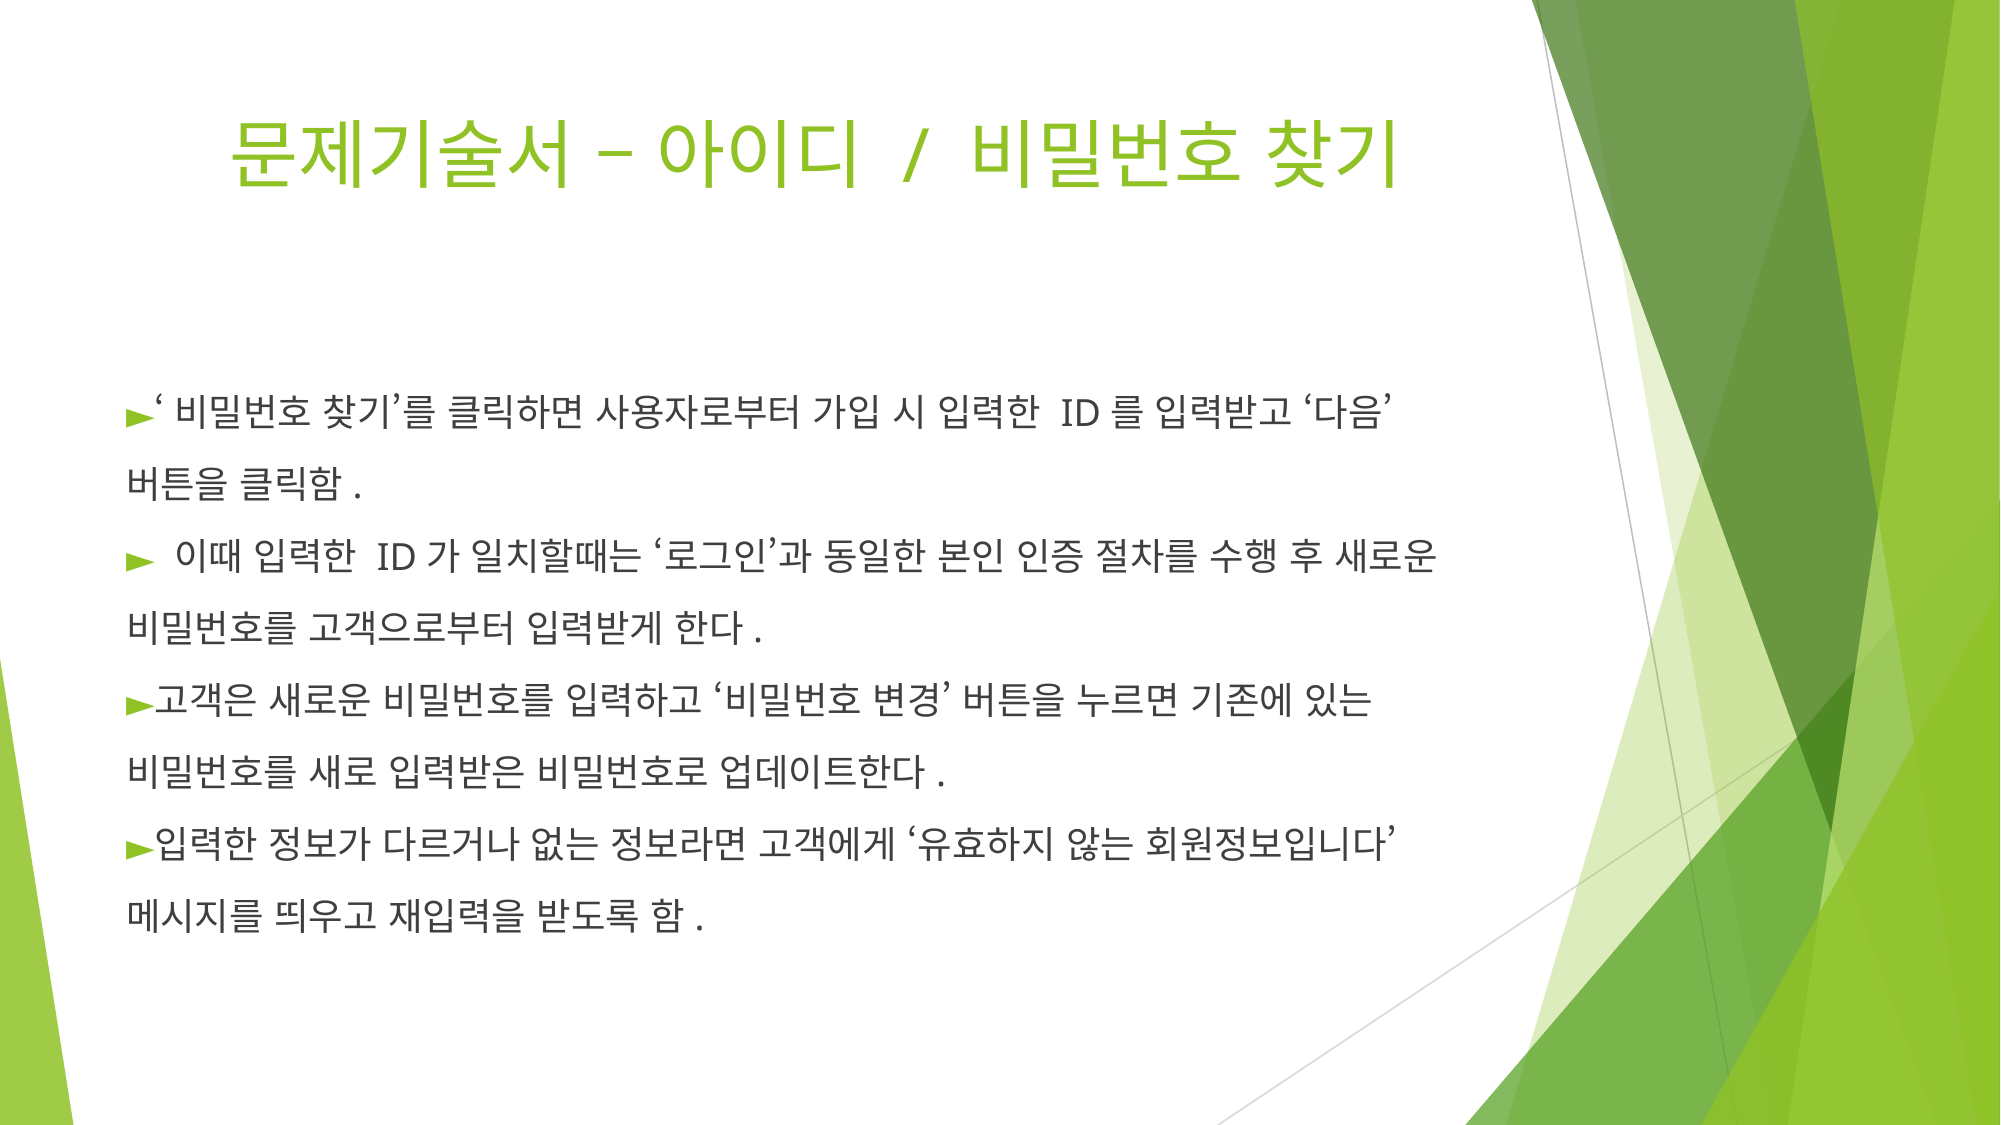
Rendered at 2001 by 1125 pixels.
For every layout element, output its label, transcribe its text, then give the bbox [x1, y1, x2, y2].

list ‘비밀번호 찾기’를 클릭하면 사용자로부터 가입 시 입력한 ID를 입력받고 ‘다음’ 버튼을 클릭함. 이때 입력한 ID가 일치할때는 ‘로그인’과 동일한 본인 인증 절차를 수행 후 새로운 비밀번호를 고객으로부터 입력받게 한다. 고객은 새로운 비밀번호를 입력하고 ‘비밀번호 변경’ 버튼을 누르면 기존에 있는 비밀번호를 새로 입력받은 비밀번호로 업데이트한다. 입력한 정보가 다르거나 없는 정보라면 고객에게 ‘유효하지 않는 회원정보입니다’ 메시지를 띄우고 재입력을 받도록 함. [111, 354, 1522, 992]
title 문제기술서 – 아이디 / 비밀번호 찾기 [111, 99, 1522, 317]
